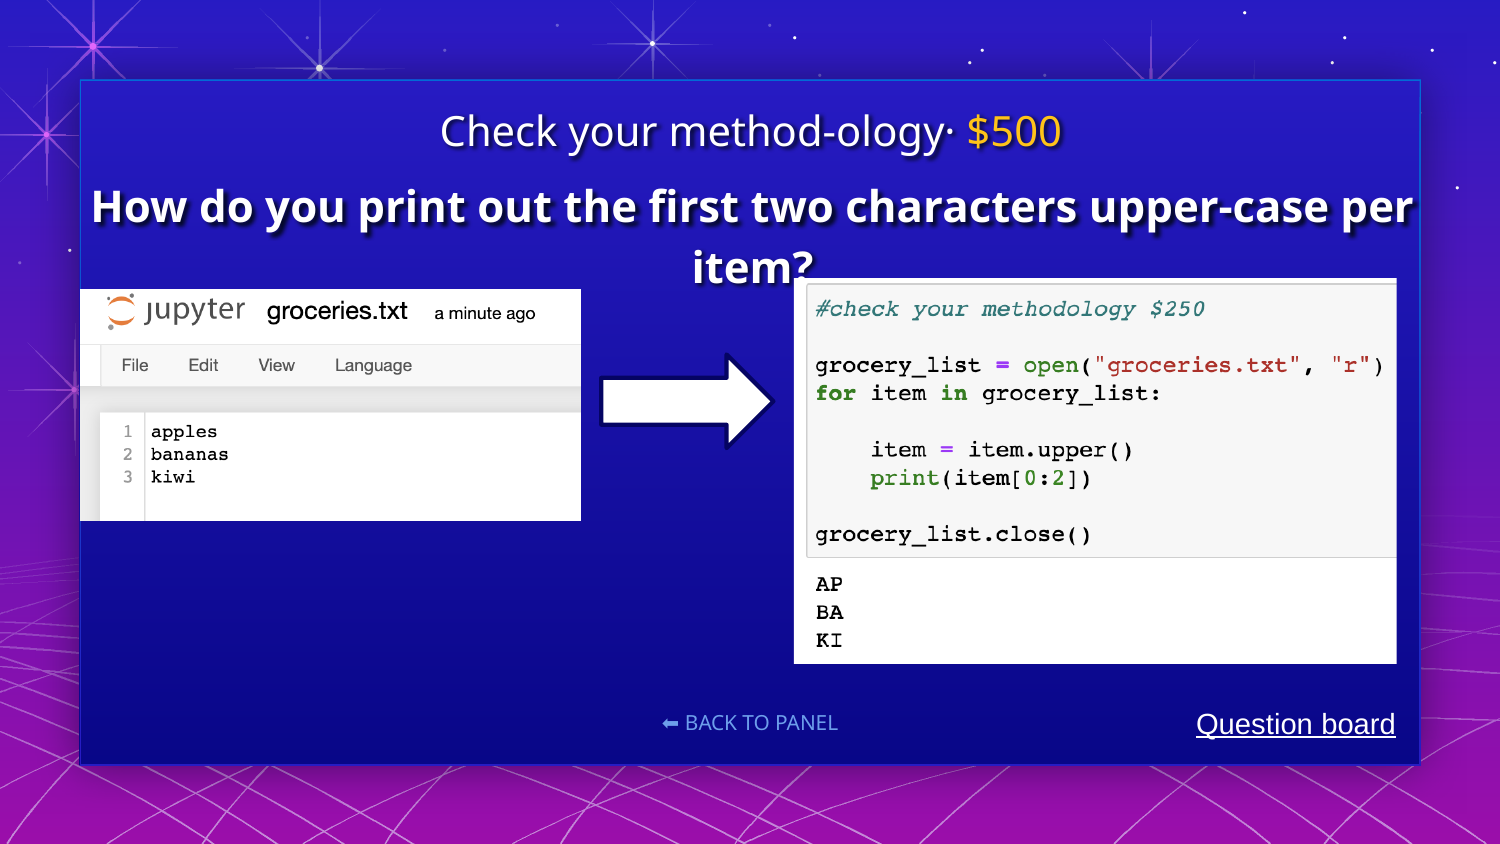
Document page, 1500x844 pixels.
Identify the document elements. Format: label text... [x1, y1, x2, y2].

text_box Question board [1181, 698, 1429, 748]
picture [793, 277, 1397, 664]
picture [80, 289, 581, 522]
title How do you print out the first two characters upper-case per item? [77, 0, 1429, 493]
text_box [599, 352, 776, 451]
